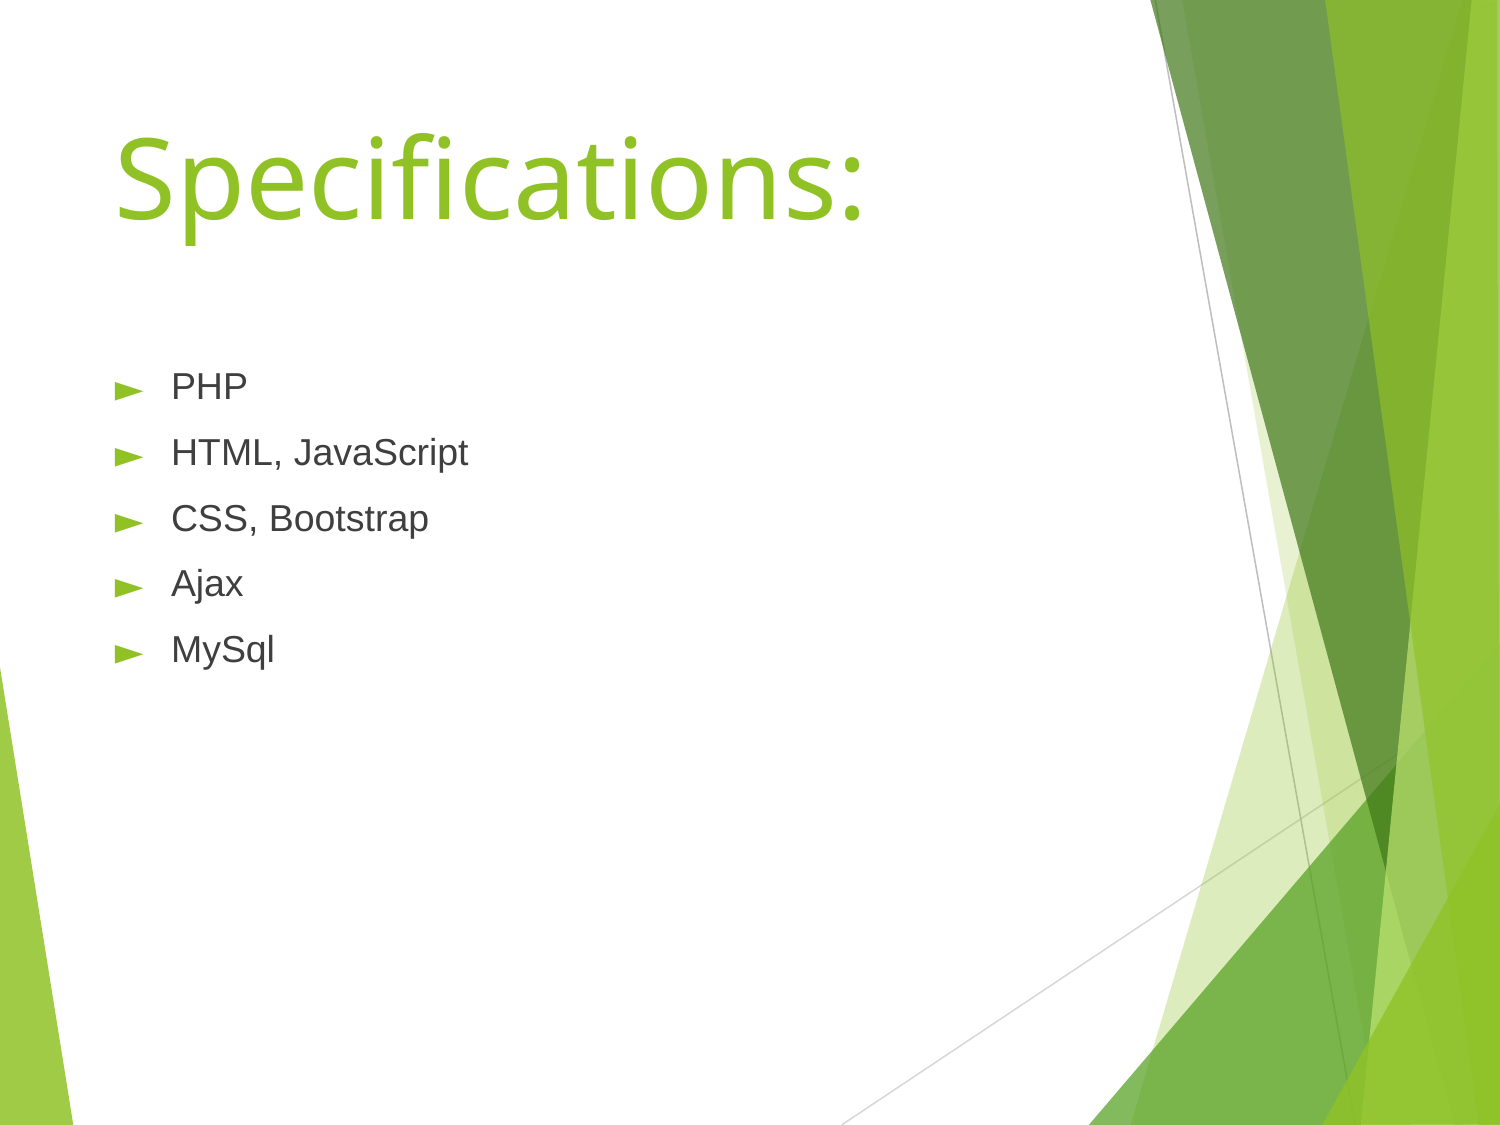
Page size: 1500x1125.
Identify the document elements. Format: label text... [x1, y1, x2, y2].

text_box Specifications: [99, 99, 1142, 317]
text_box PHP HTML, JavaScript CSS, Bootstrap Ajax MySql [99, 354, 1142, 991]
